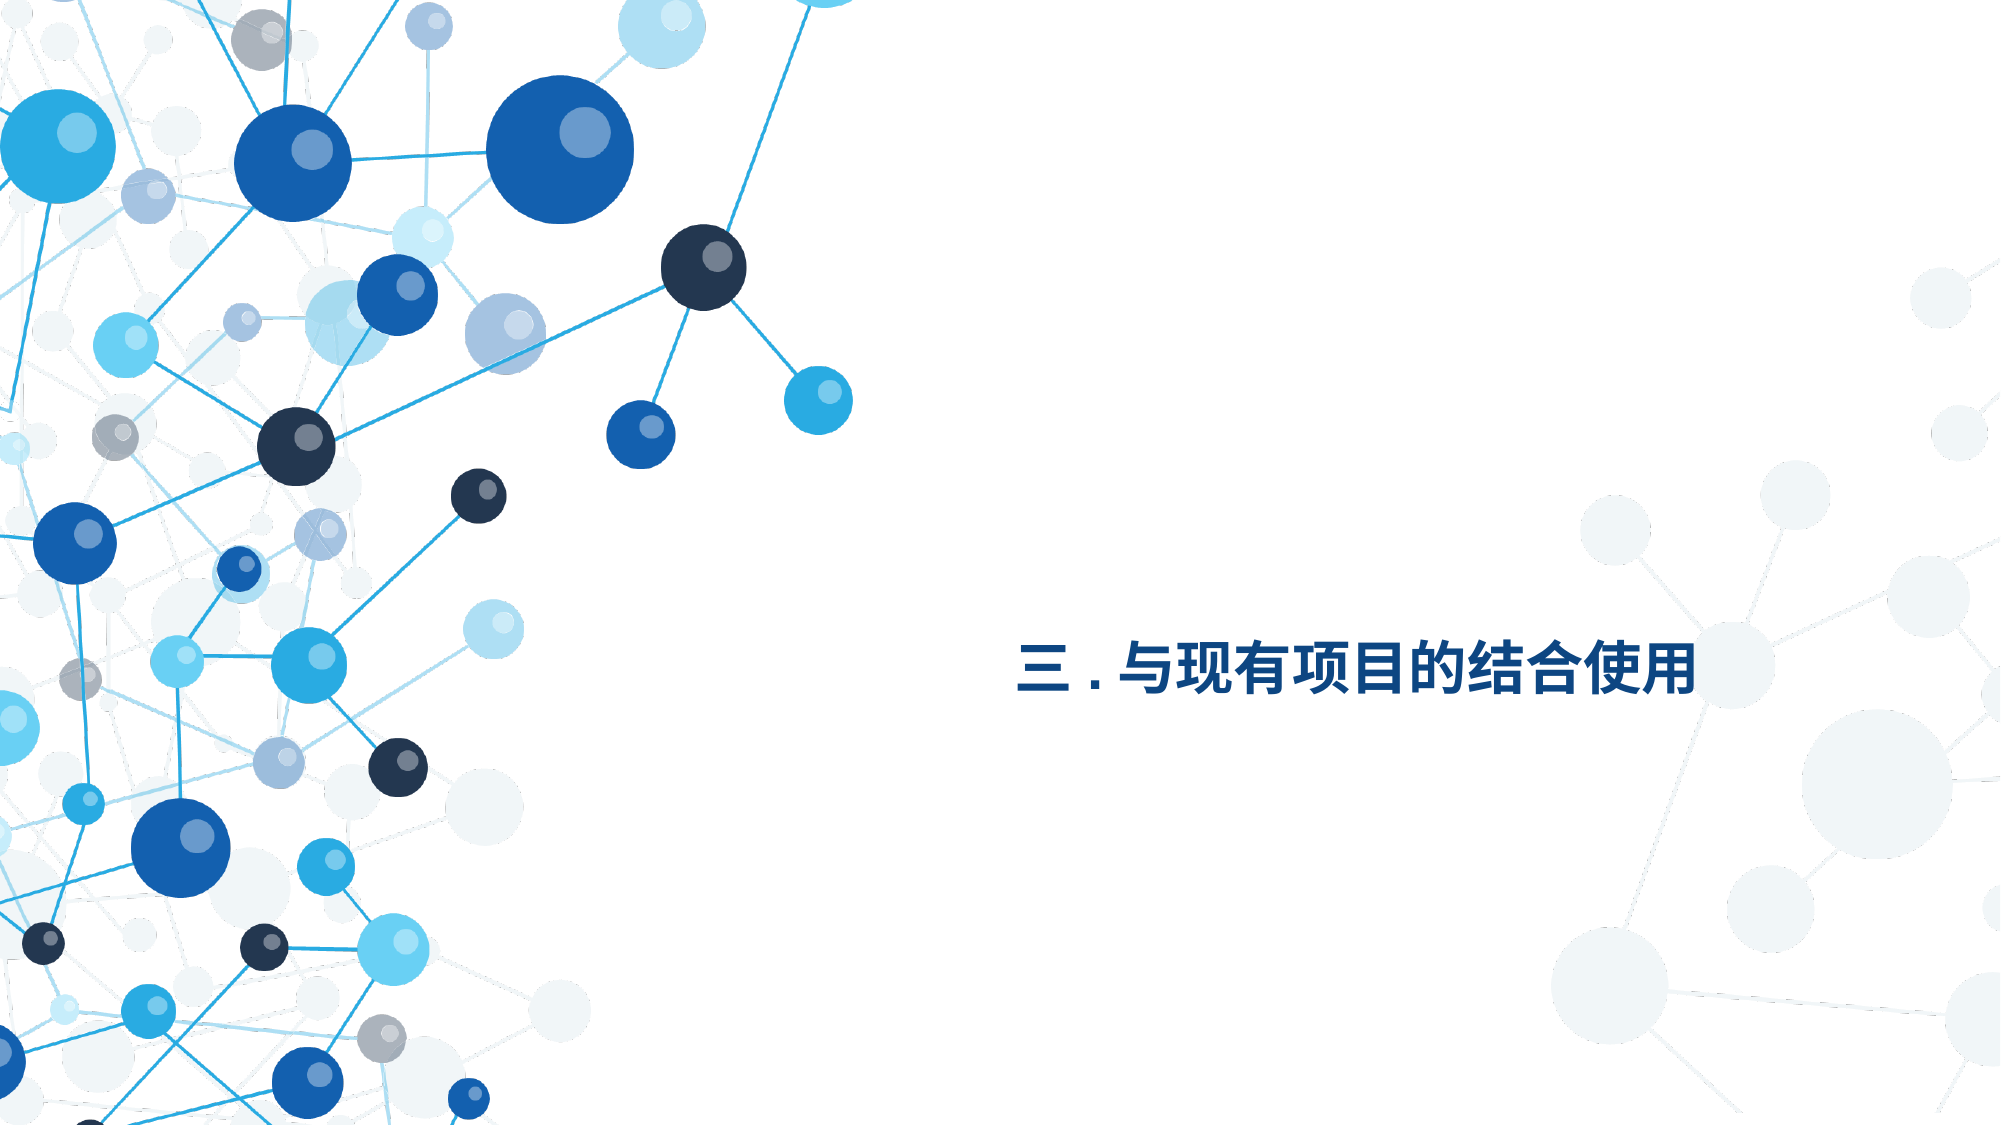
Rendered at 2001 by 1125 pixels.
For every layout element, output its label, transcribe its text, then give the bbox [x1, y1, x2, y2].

picture [0, 0, 882, 1125]
picture [1551, 214, 2001, 1123]
title 三.与现有项目的结合使用 [999, 602, 1890, 710]
